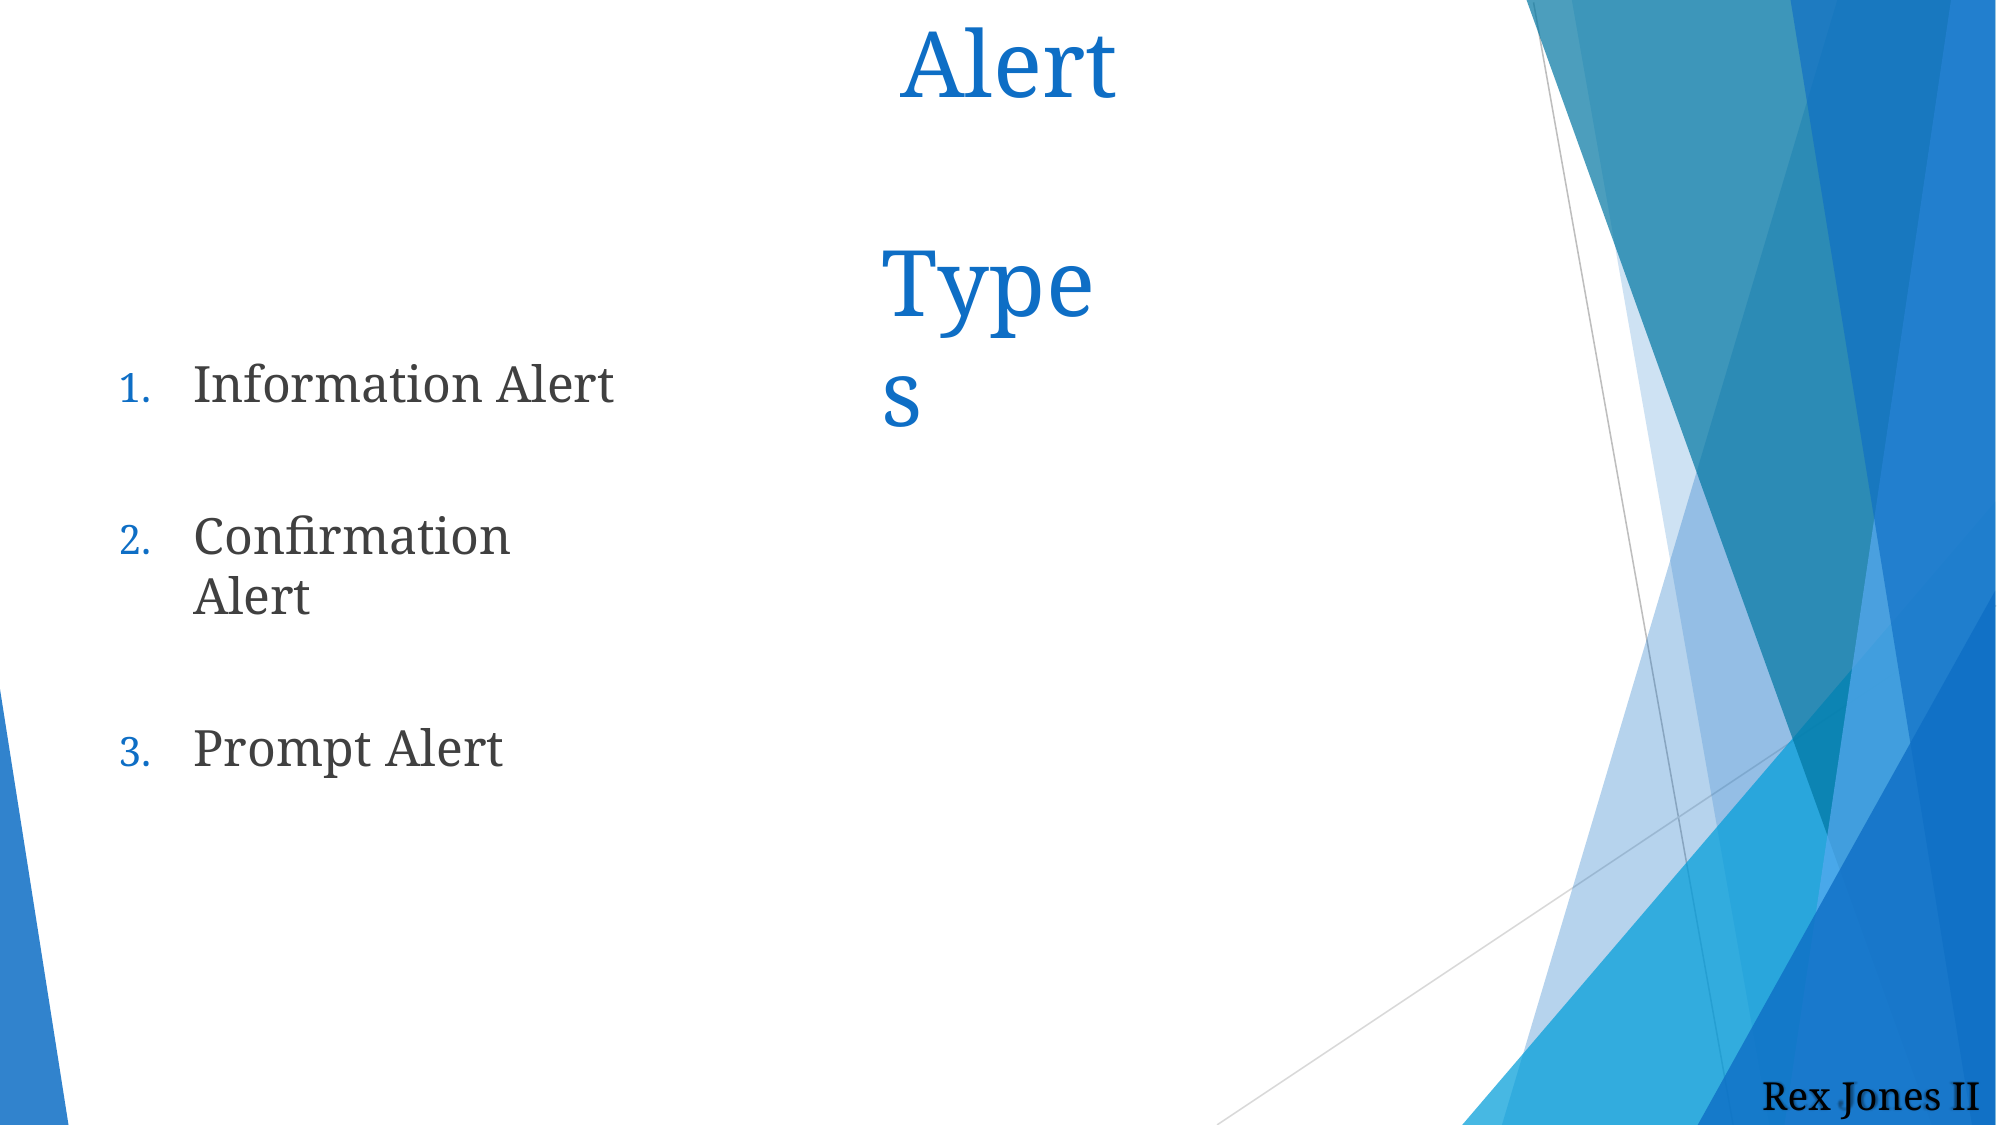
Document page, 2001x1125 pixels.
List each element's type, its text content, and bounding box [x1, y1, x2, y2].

title Alert Types [879, 0, 1123, 445]
text_box [0, 689, 69, 1125]
picture [1734, 1054, 2000, 1125]
text_box Information Alert Confirmation Alert Prompt Alert [116, 350, 616, 777]
footer Rex Jones II [1759, 1072, 1983, 1125]
